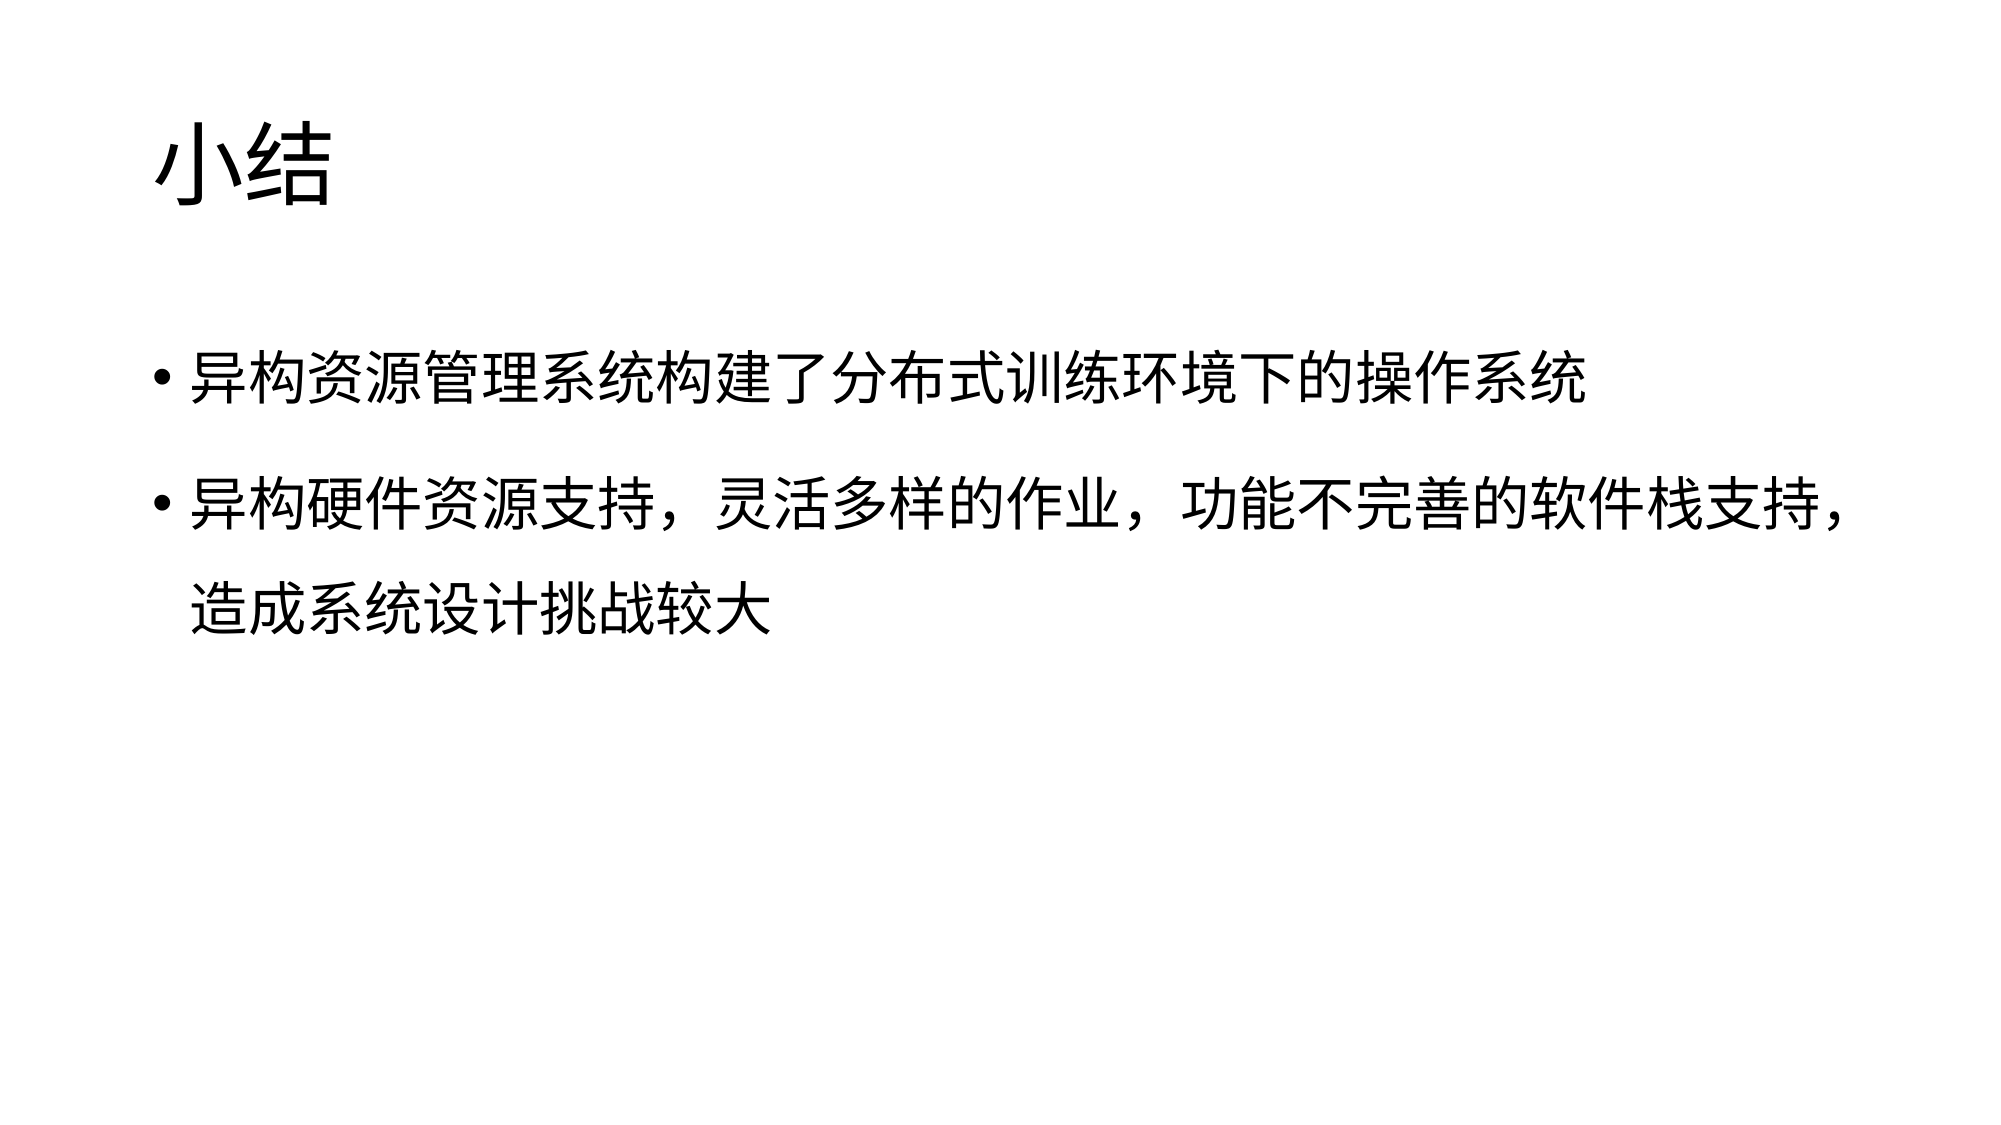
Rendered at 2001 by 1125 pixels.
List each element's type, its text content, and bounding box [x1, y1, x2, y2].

list 异构资源管理系统构建了分布式训练环境下的操作系统 异构硬件资源支持，灵活多样的作业，功能不完善的软件栈支持，造成系统设计挑战较大 [137, 299, 1863, 669]
title 小结 [137, 59, 1863, 278]
